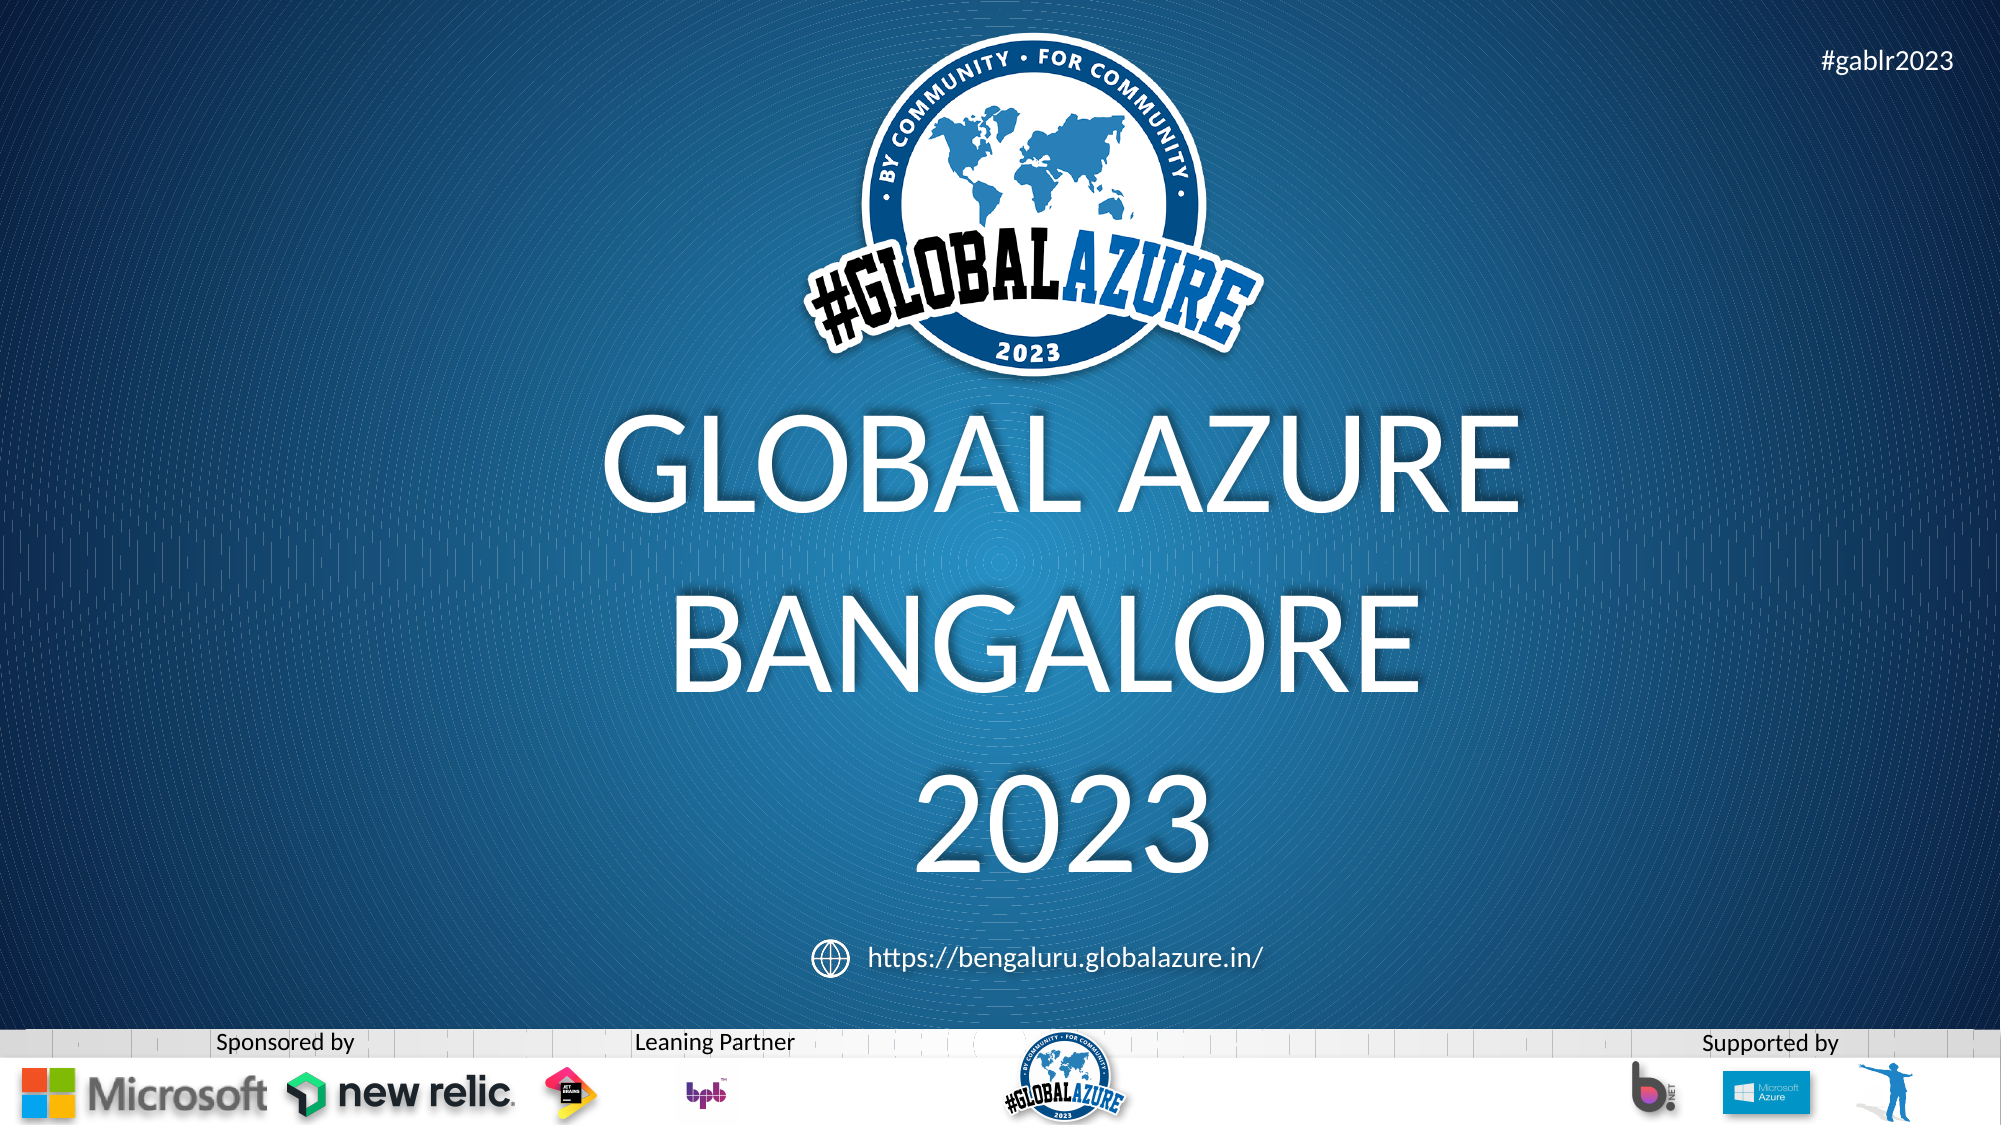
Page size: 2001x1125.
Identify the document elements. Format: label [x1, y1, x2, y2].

picture [1629, 1061, 1680, 1113]
picture [1001, 1028, 1128, 1125]
picture [287, 1072, 515, 1117]
picture [540, 1062, 602, 1124]
picture [675, 1062, 738, 1125]
picture [1856, 1062, 1913, 1122]
picture [806, 934, 855, 983]
picture [797, 24, 1270, 388]
picture [22, 1068, 267, 1118]
picture [1735, 1084, 1753, 1101]
